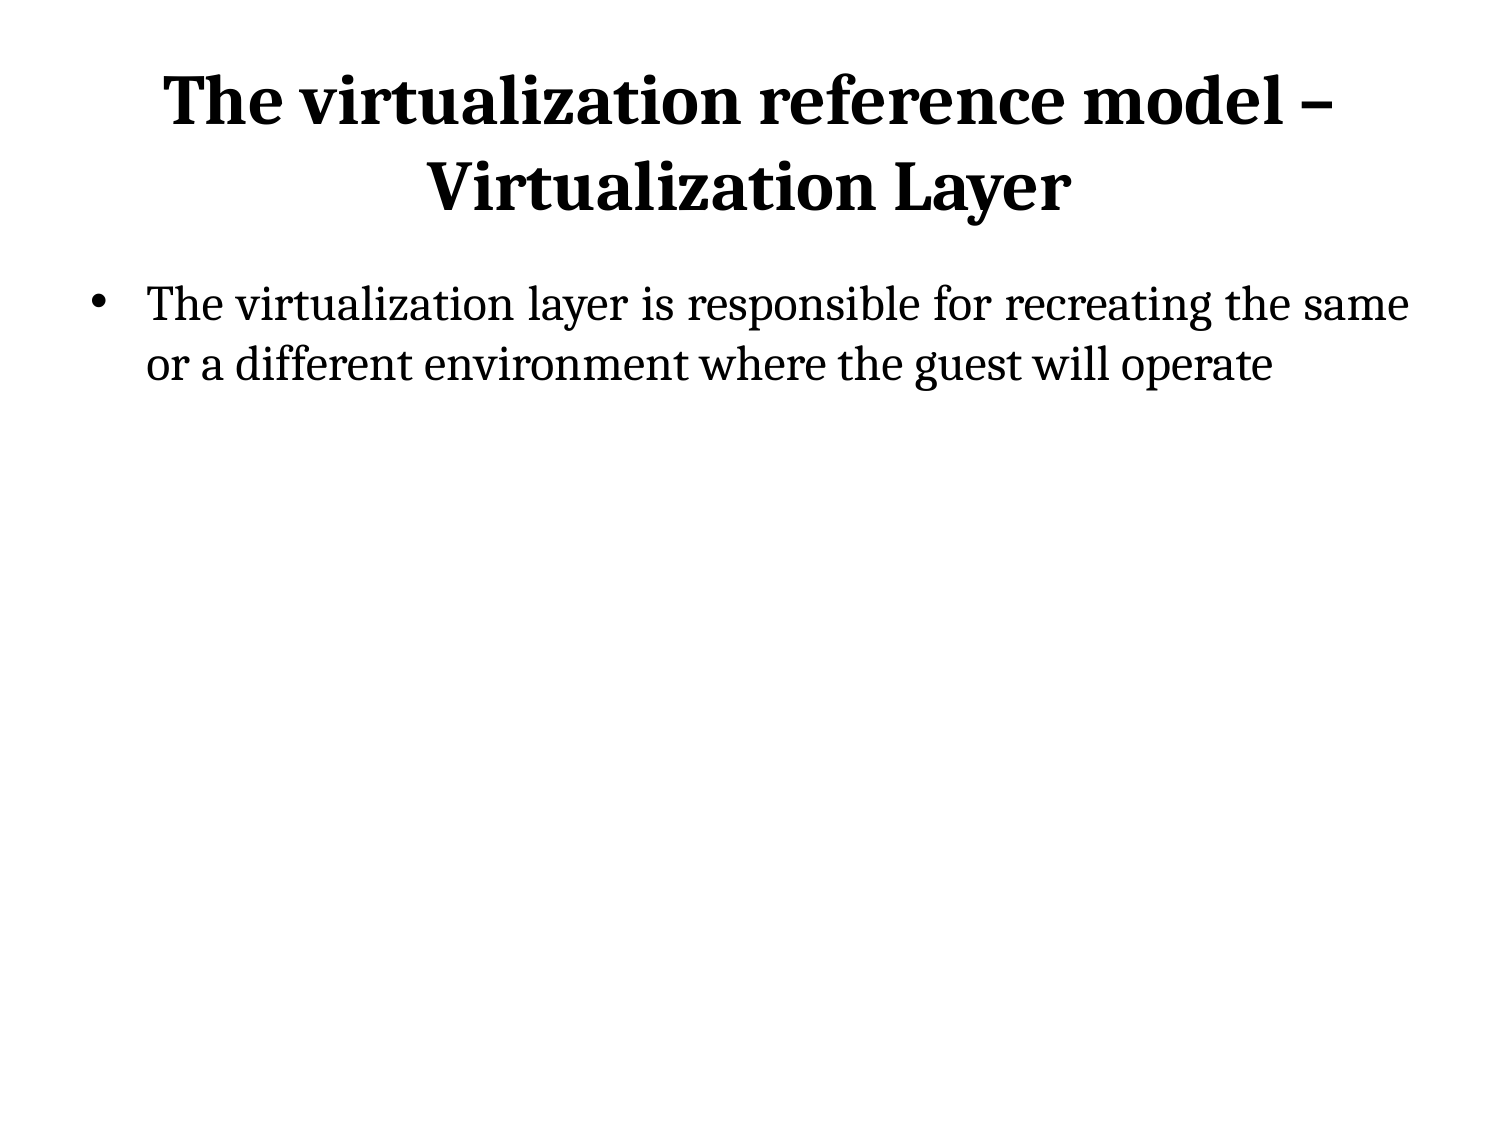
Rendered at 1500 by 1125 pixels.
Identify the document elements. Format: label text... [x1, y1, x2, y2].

list The virtualization layer is responsible for recreating the same or a different environment where the guest will operate [75, 262, 1425, 1005]
title The virtualization reference model – Virtualization Layer [75, 45, 1425, 233]
